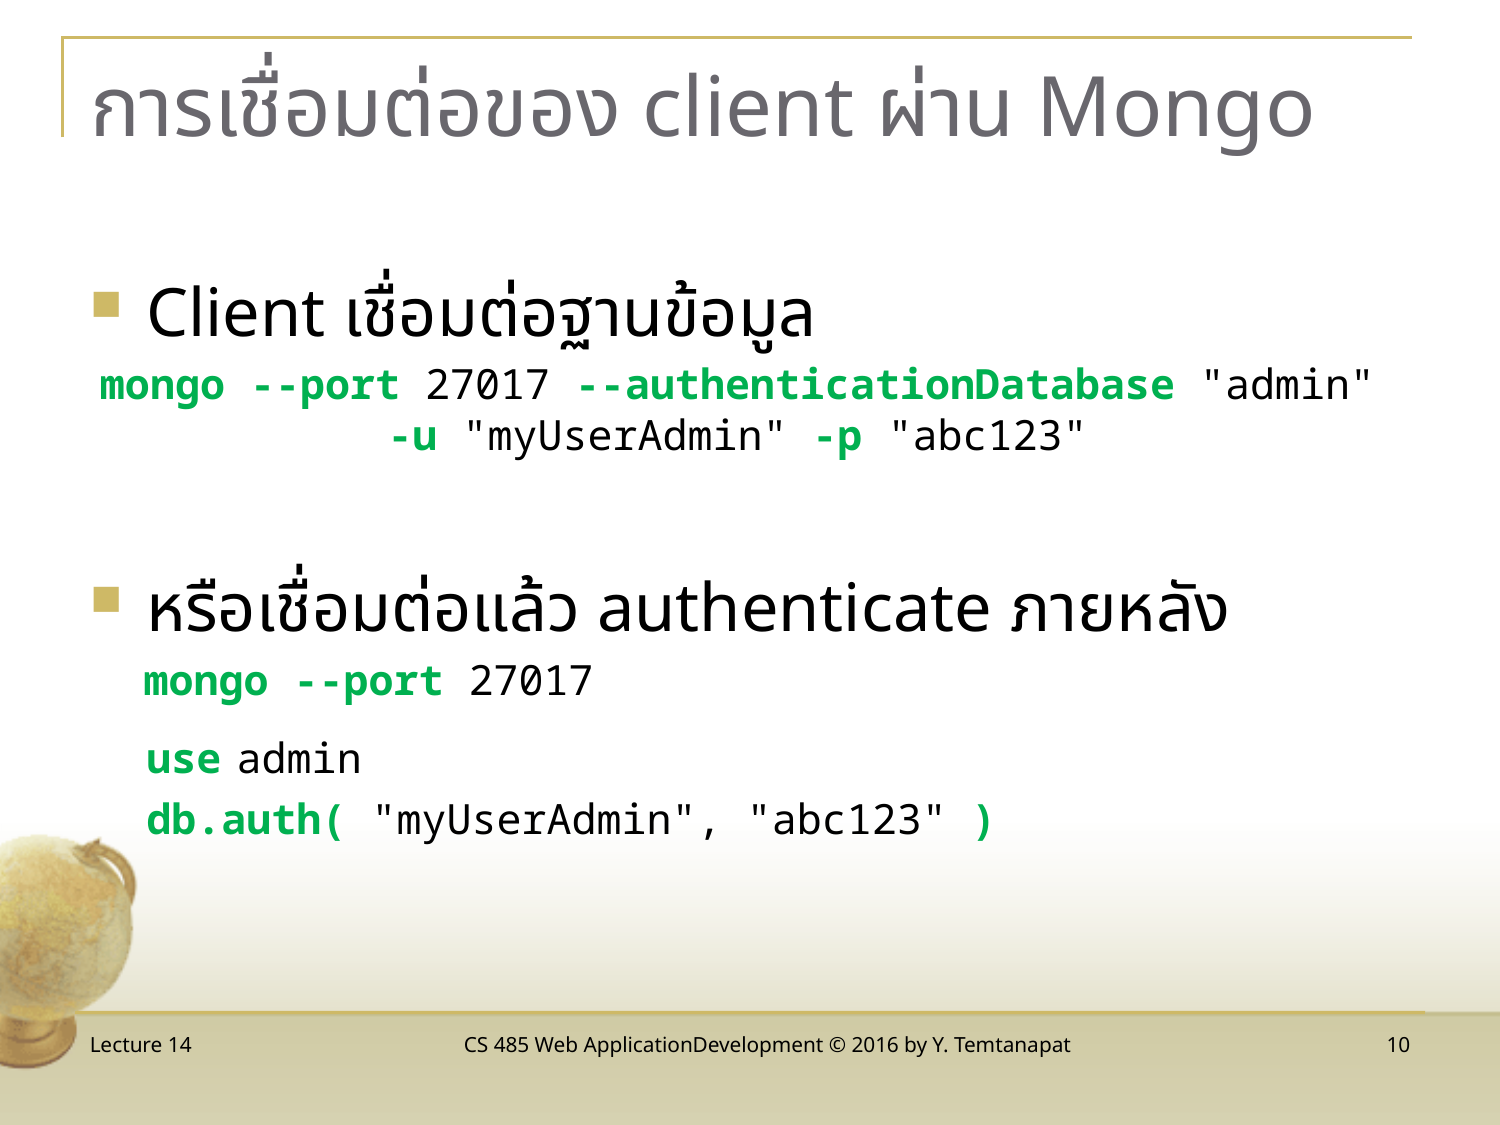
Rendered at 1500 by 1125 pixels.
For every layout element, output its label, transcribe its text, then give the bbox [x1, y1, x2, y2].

slide_number 10 [1218, 1024, 1425, 1100]
footer CS 485 Web ApplicationDevelopment © 2016 by Y. Temtanapat [316, 1024, 1218, 1100]
title การเชื่อมต่อของ client ผ่าน Mongo [74, 45, 1426, 233]
list Schema Type: String: UTF-8 encoded string Number Date: ISODate Object Boolean: true/false Buffer: binary information เช่น รูปภาพ Mixed: data type ใดๆ Array: เป็นอาร์เรย์ของข้อมูลประเภทเดียวกัน หรือ เป็น nested subdocument ก็ได้ ObjectId: สำหรับ Unique Id: _id หรือ reference _id ไปยังเอกสารอื่นได้ [0, 0, 1500, 1125]
slide_number Lecture 14 [75, 1024, 316, 1100]
list Client เชื่อมต่อฐานข้อมูล mongo --port 27017 --authenticationDatabase "admin" -u "myUserAdmin" -p "abc123" หรือเชื่อมต่อแล้ว authenticate ภายหลัง mongo --port 27017 use admin db.auth( "myUserAdmin", "abc123" ) [74, 262, 1426, 1006]
